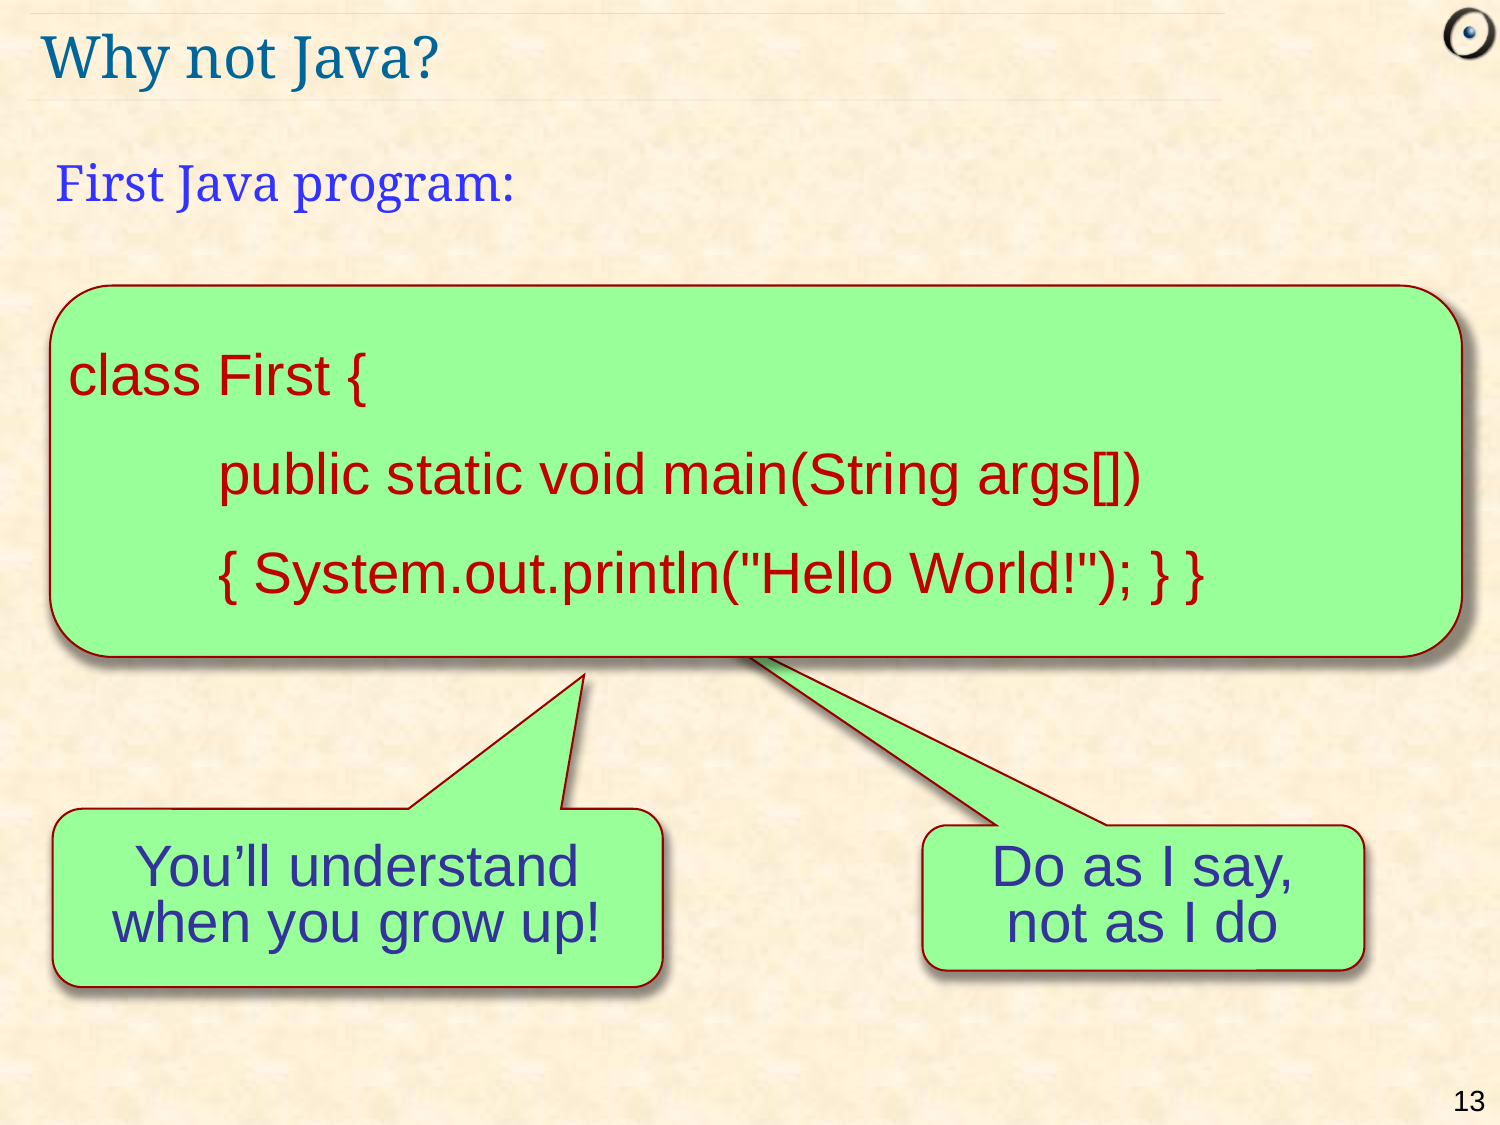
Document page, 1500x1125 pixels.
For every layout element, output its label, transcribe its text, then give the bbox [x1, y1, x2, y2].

picture [0, 0, 1500, 1125]
title Why not Java? [40, 18, 1344, 91]
text_box class First { public static void main(String args[]) { System.out.println("Hello World!"); } } [50, 285, 1463, 657]
list First Java program: [40, 143, 1451, 253]
text_box You’ll understand when you grow up! [52, 675, 663, 988]
text_box Do as I say, not as I do [775, 675, 1365, 971]
